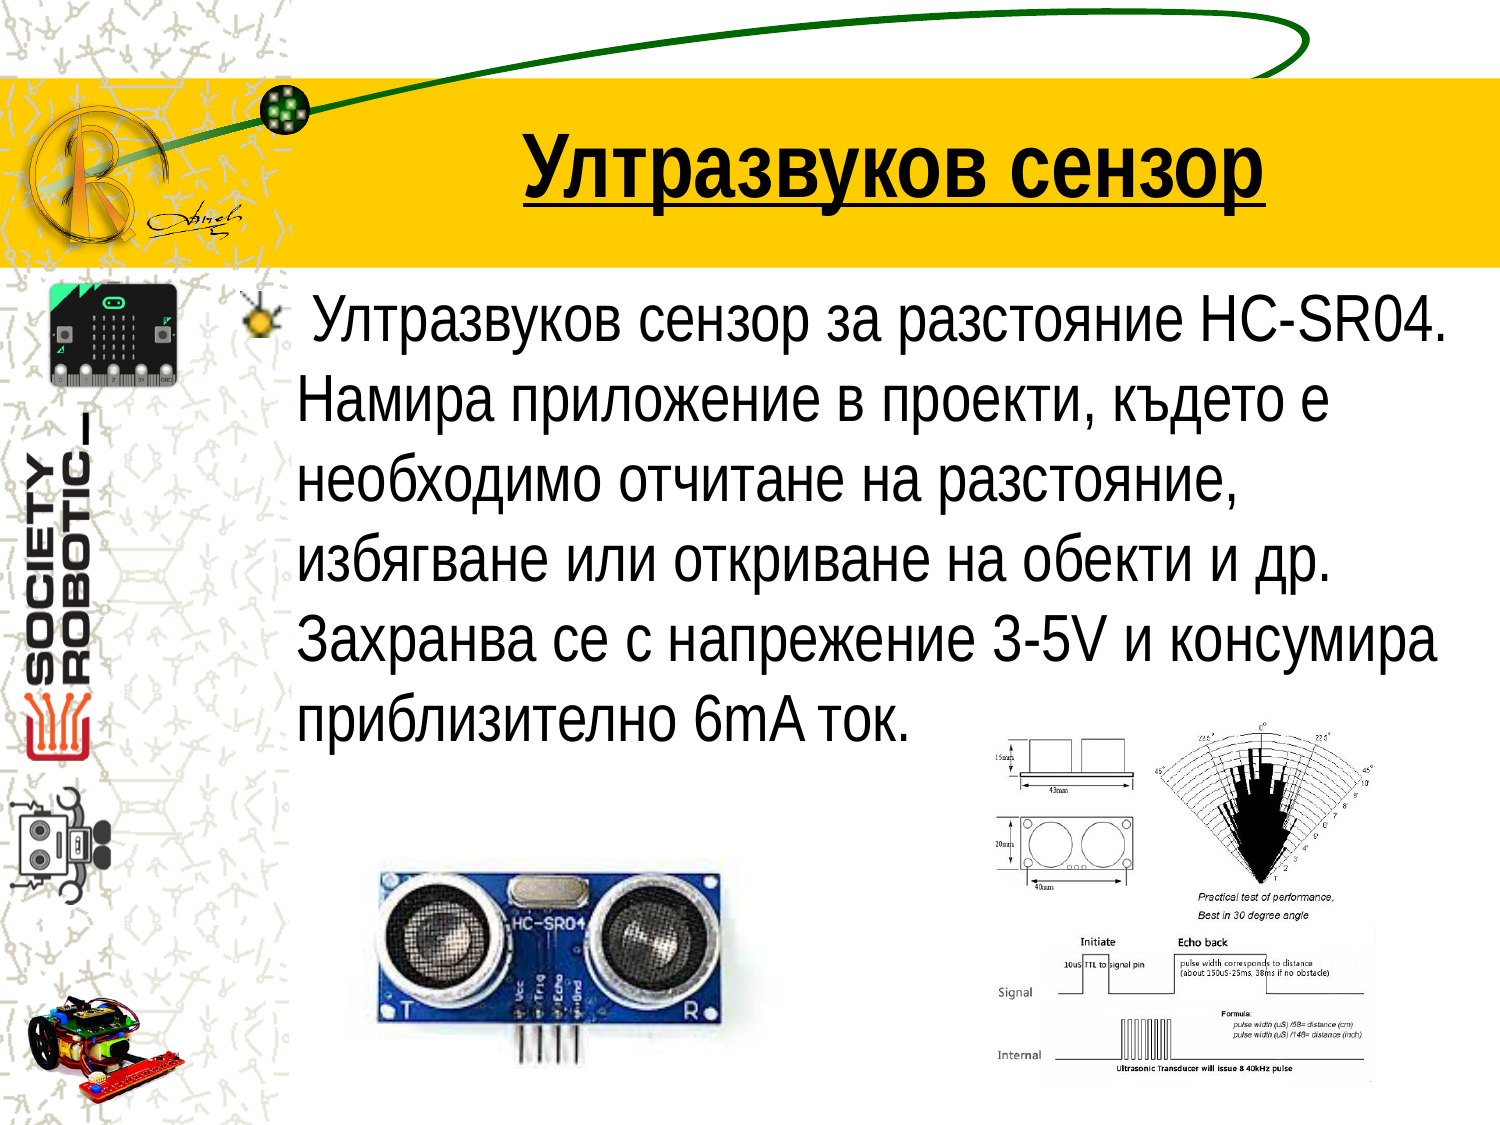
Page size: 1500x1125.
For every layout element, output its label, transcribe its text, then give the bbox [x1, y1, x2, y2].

picture [985, 715, 1377, 1085]
picture [240, 291, 287, 338]
picture [0, 0, 292, 1125]
title Ултразвуков сензор [324, 101, 1465, 220]
picture [289, 768, 805, 1113]
list Ултразвуков сензор за разстояние HC-SR04. Намира приложение в проекти, където е необходимо отчитане на разстояние, избягване или откриване на обекти и др. Захранва се с напрежение 3-5V и консумира приблизително 6mA ток. [225, 267, 1500, 776]
